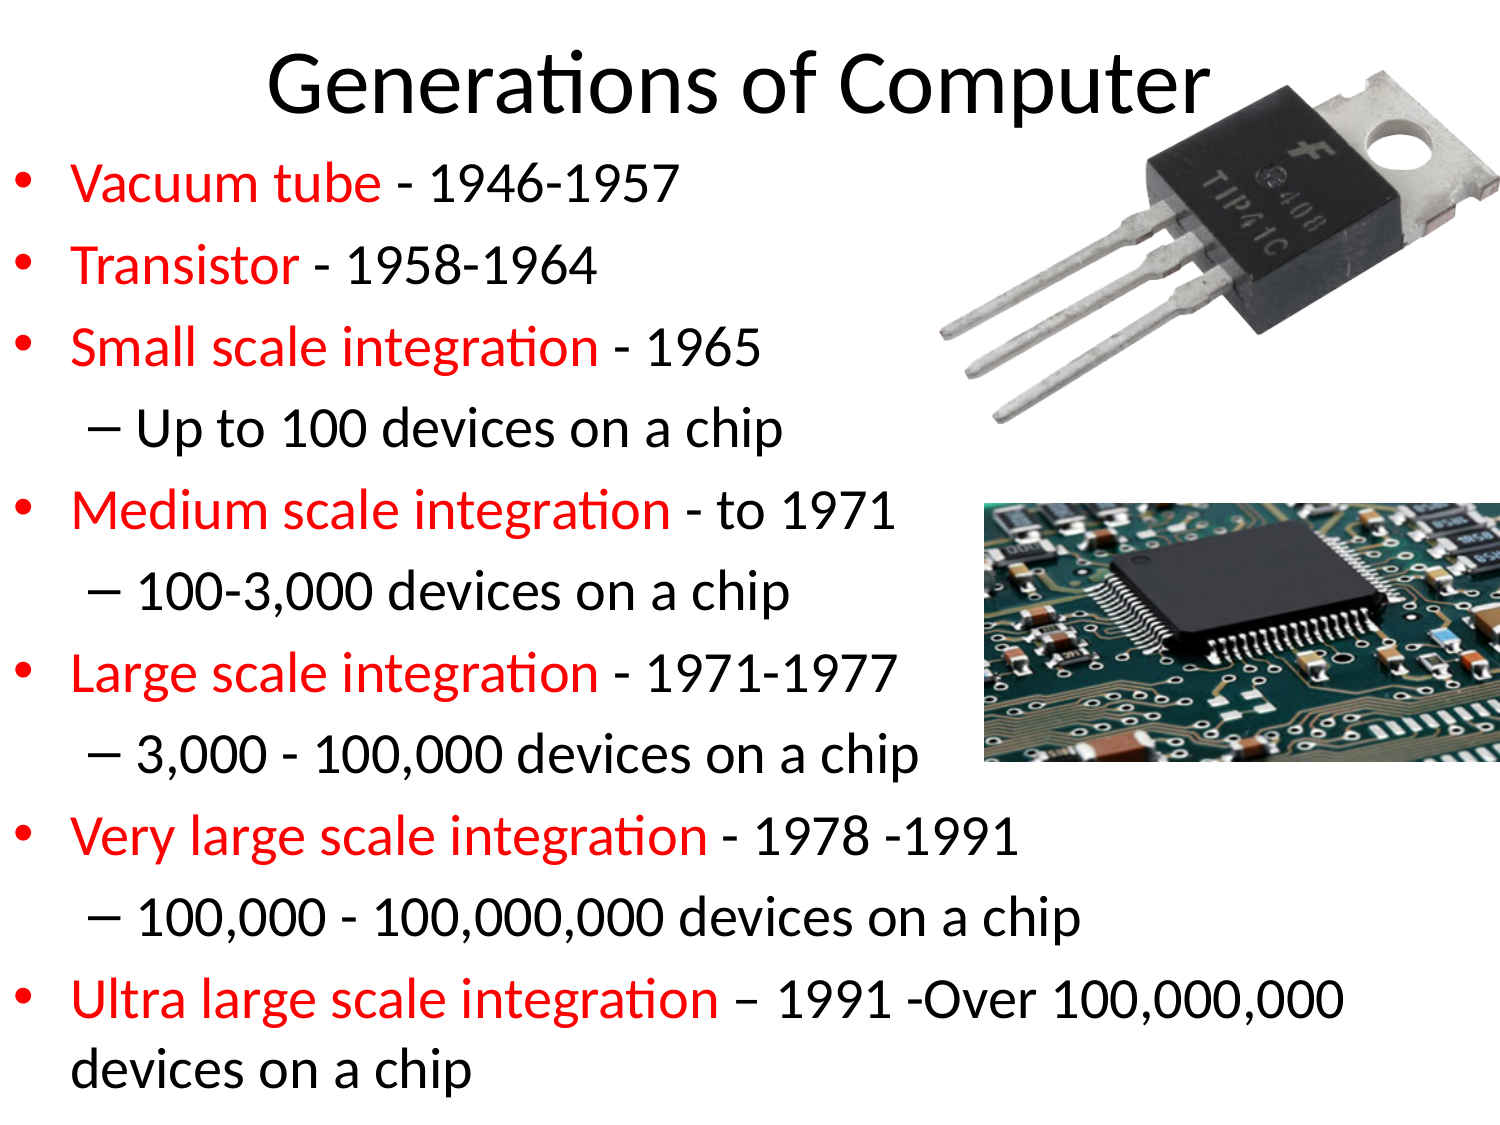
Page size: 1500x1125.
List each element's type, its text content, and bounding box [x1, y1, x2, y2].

title Generations of Computer [64, 0, 1416, 136]
picture [984, 503, 1500, 762]
picture [938, 70, 1500, 424]
list Vacuum tube - 1946-1957 Transistor - 1958-1964 Small scale integration - 1965 Up to 100 devices on a chip Medium scale integration - to 1971 100-3,000 devices on a chip Large scale integration - 1971-1977 3,000 - 100,000 devices on a chip Very large scale integration - 1978 -1991 100,000 - 100,000,000 devices on a chip Ultra large scale integration – 1991 -Over 100,000,000 devices on a chip [0, 136, 1500, 1125]
